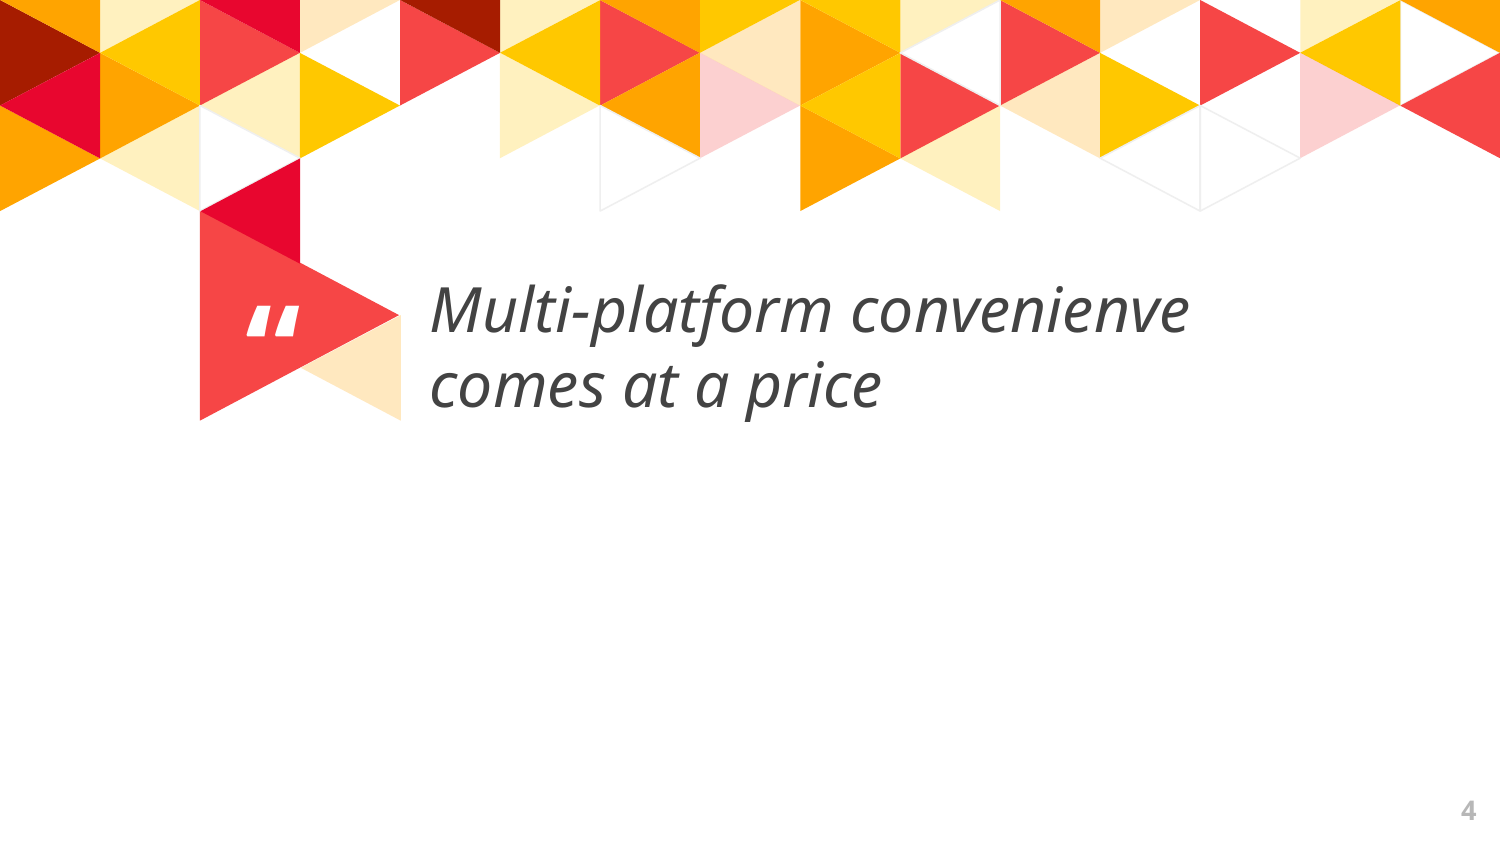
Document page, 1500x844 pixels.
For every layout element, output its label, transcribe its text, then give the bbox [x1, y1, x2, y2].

list Multi-platform convenienve comes at a price [414, 254, 1317, 745]
slide_number 4 [1401, 779, 1492, 844]
